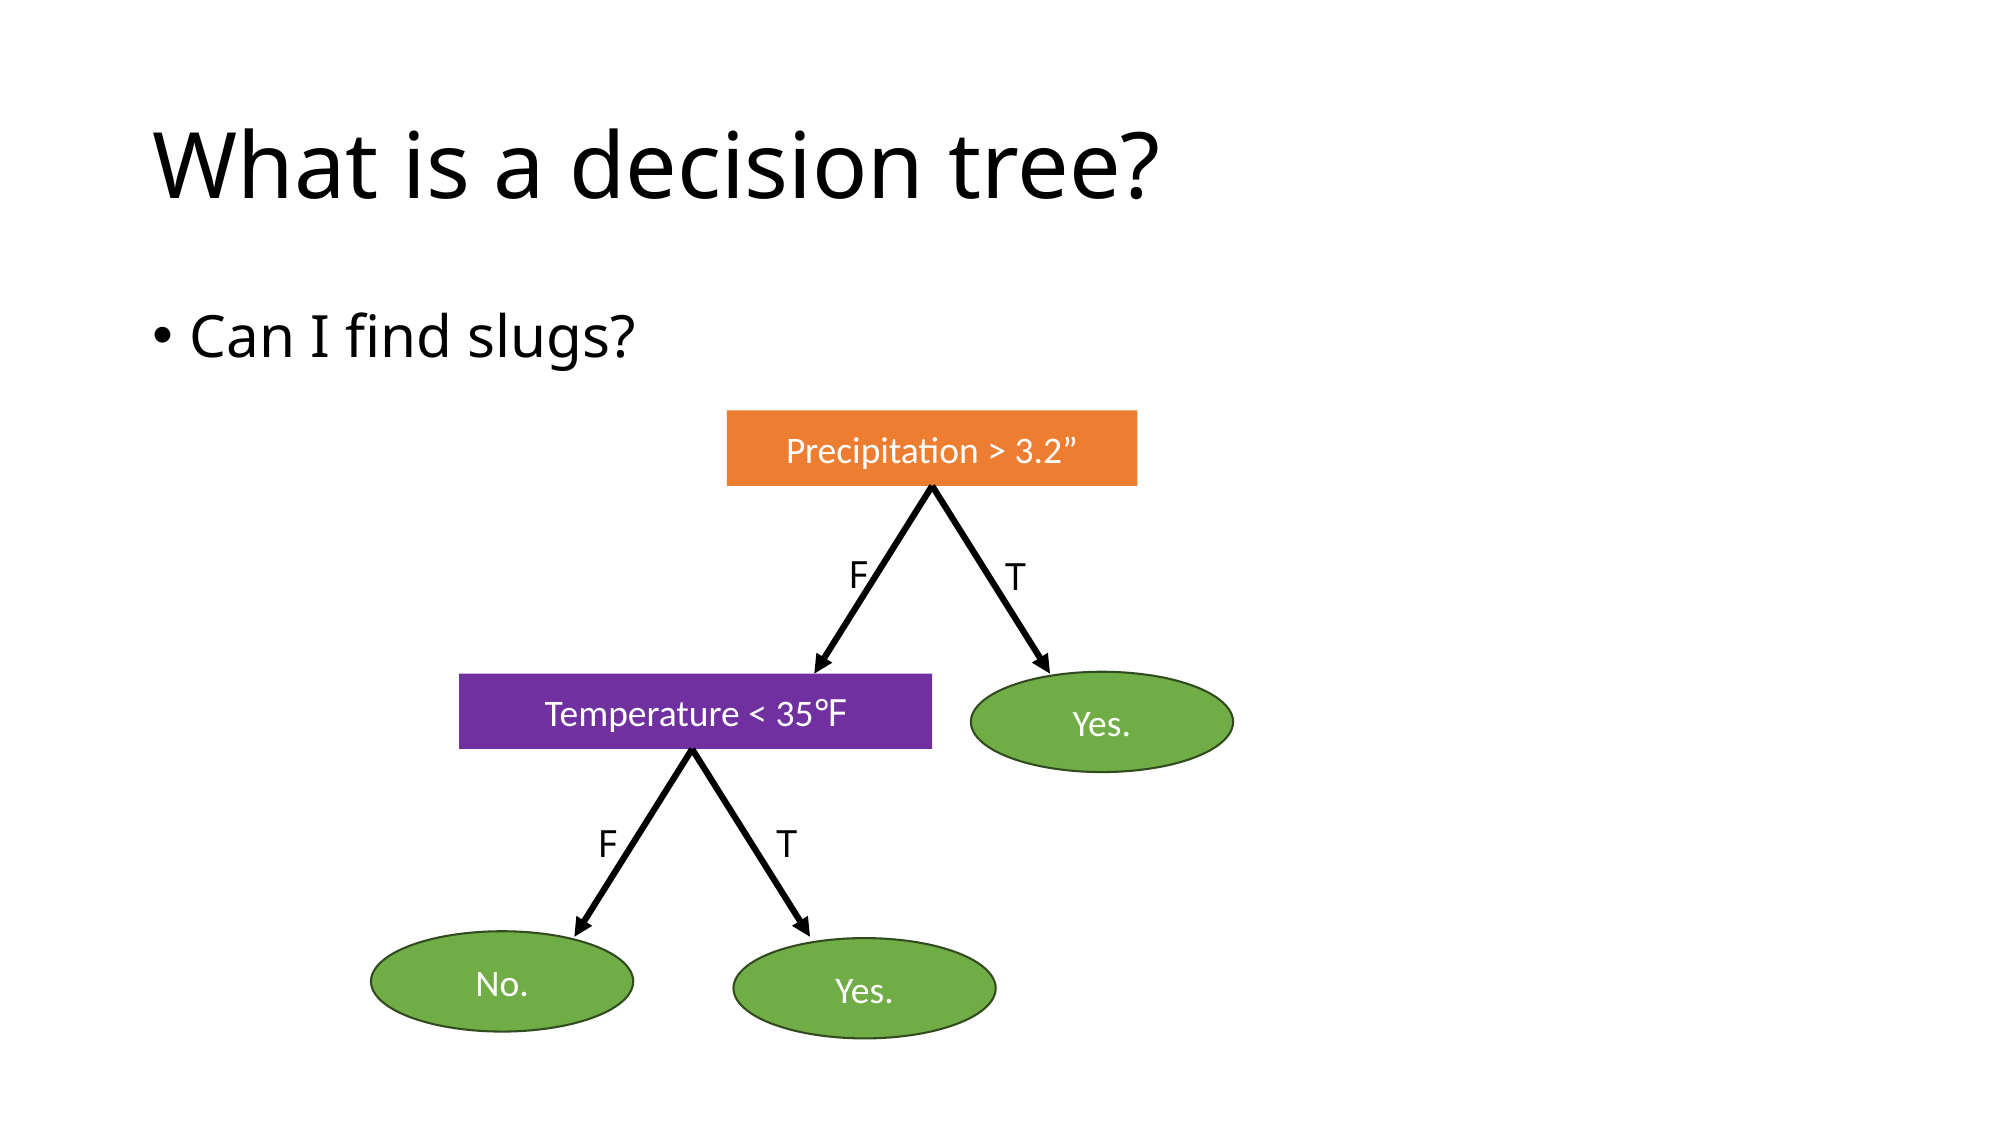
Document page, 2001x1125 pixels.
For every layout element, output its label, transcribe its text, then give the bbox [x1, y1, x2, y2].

text_box Temperature < 35℉ [458, 673, 933, 750]
text_box Yes. [969, 670, 1235, 774]
text_box Yes. [732, 937, 997, 1040]
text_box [692, 748, 810, 937]
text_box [814, 485, 932, 674]
title What is a decision tree? [137, 59, 1863, 278]
list Can I find slugs? [137, 299, 1863, 389]
text_box Precipitation > 3.2” [726, 409, 1138, 487]
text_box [932, 485, 1050, 674]
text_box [574, 748, 692, 937]
text_box No. [369, 930, 635, 1033]
